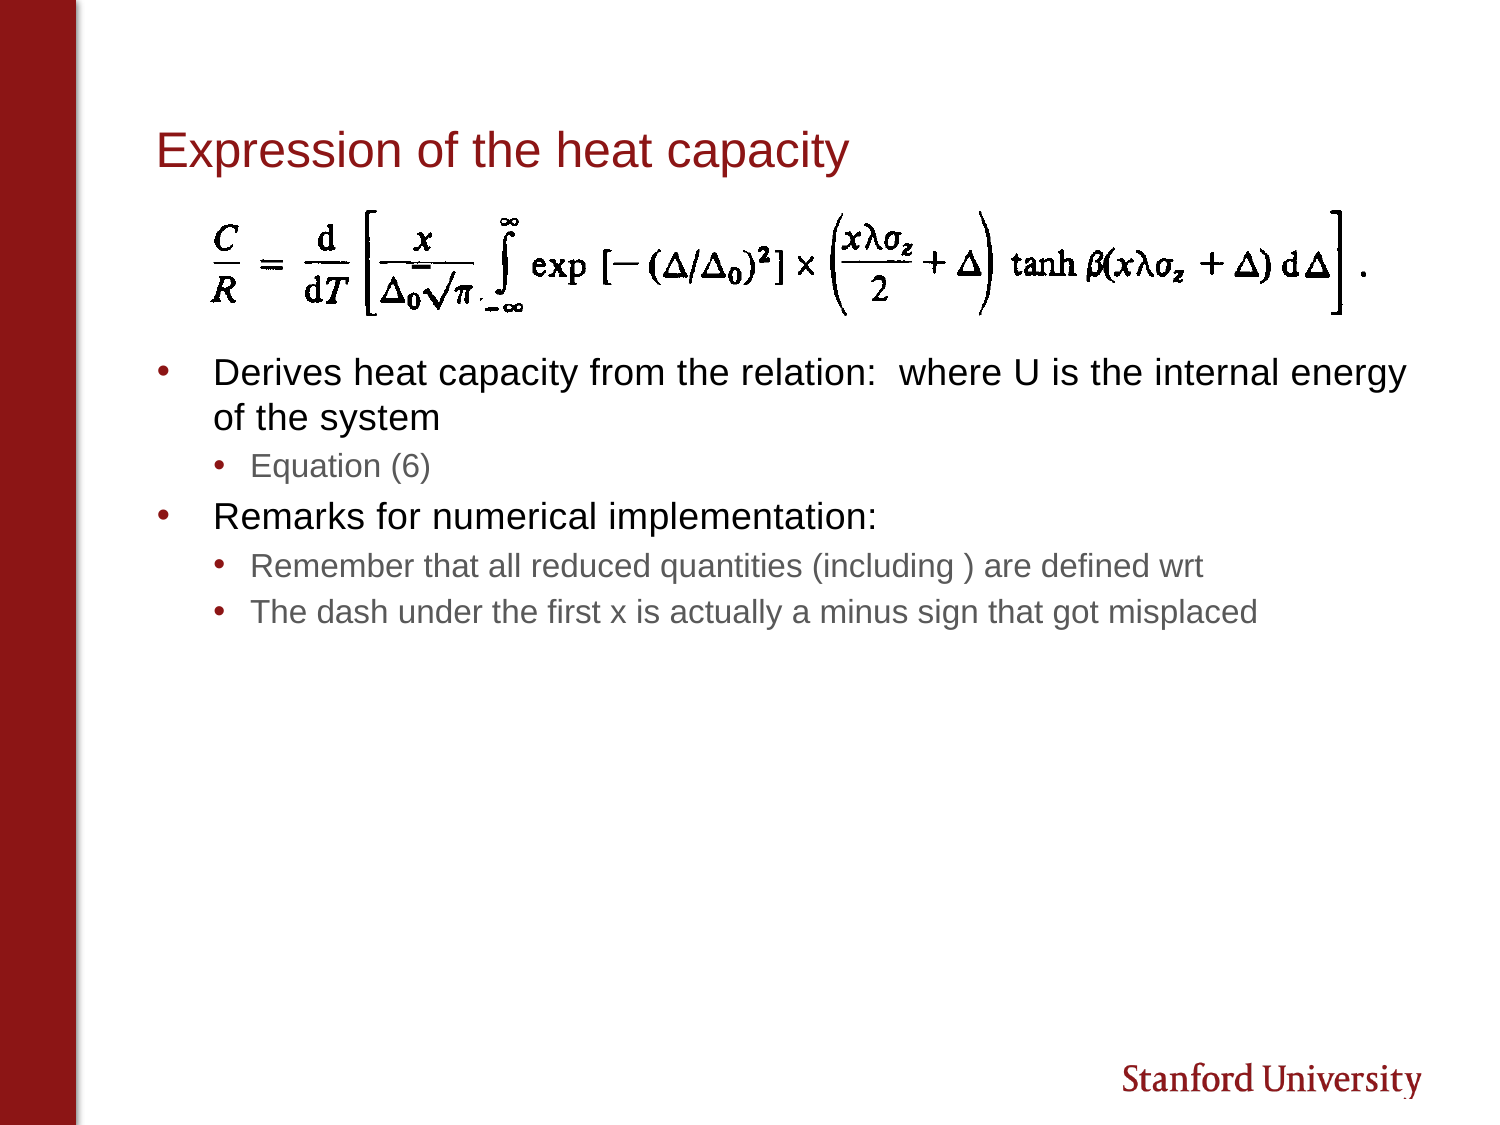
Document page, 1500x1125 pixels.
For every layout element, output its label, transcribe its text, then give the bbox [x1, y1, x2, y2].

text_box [209, 209, 1366, 317]
title Expression of the heat capacity [155, 78, 1420, 186]
